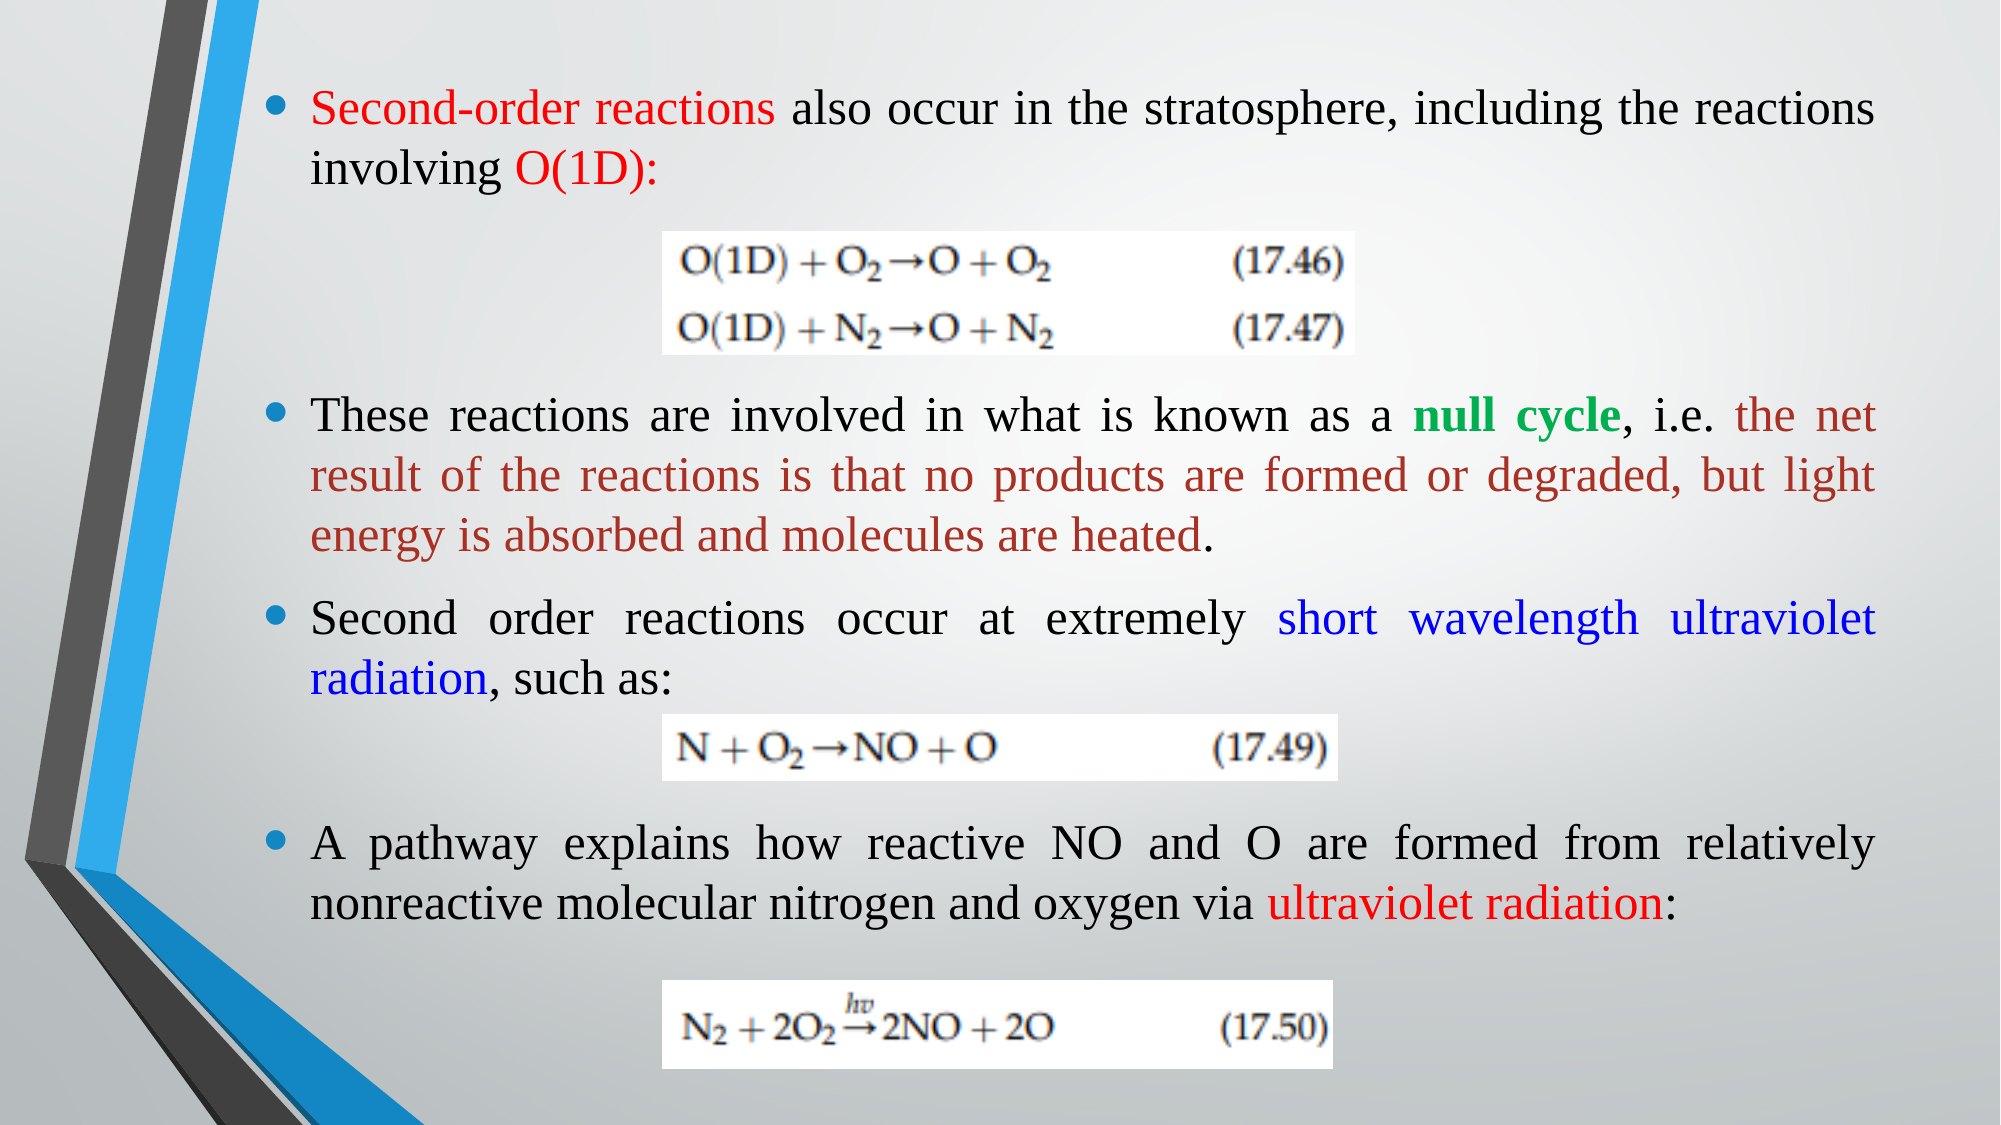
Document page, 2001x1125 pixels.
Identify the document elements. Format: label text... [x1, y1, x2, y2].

picture [662, 231, 1355, 355]
picture [662, 980, 1333, 1069]
picture [662, 714, 1338, 781]
list Second-order reactions also occur in the stratosphere, including the reactions involving O(1D): These reactions are involved in what is known as a null cycle, i.e. the net result of the reactions is that no products are formed or degraded, but light energy is absorbed and molecules are heated. Second order reactions occur at extremely short wavelength ultraviolet radiation, such as: A pathway explains how reactive NO and O are formed from relatively nonreactive molecular nitrogen and oxygen via ultraviolet radiation: [248, 56, 1892, 948]
